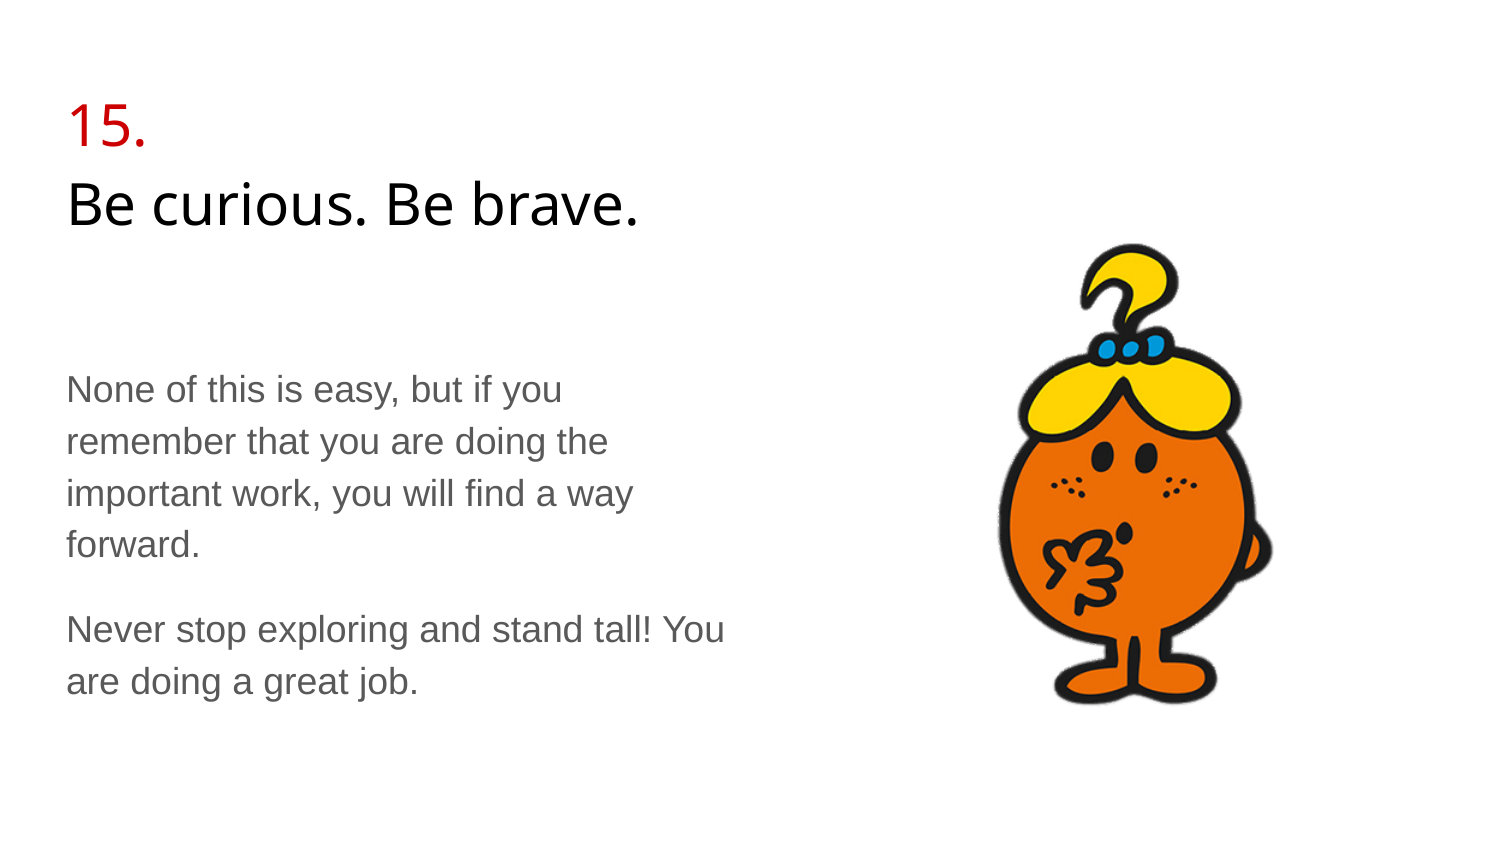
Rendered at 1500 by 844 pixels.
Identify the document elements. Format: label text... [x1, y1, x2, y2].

title Be curious. Be brave. [51, 151, 853, 246]
picture [623, 158, 1500, 760]
title 15. [51, 72, 1449, 157]
list None of this is easy, but if you remember that you are doing the important work, you will find a way forward. Never stop exploring and stand tall! You are doing a great job. [51, 343, 618, 750]
